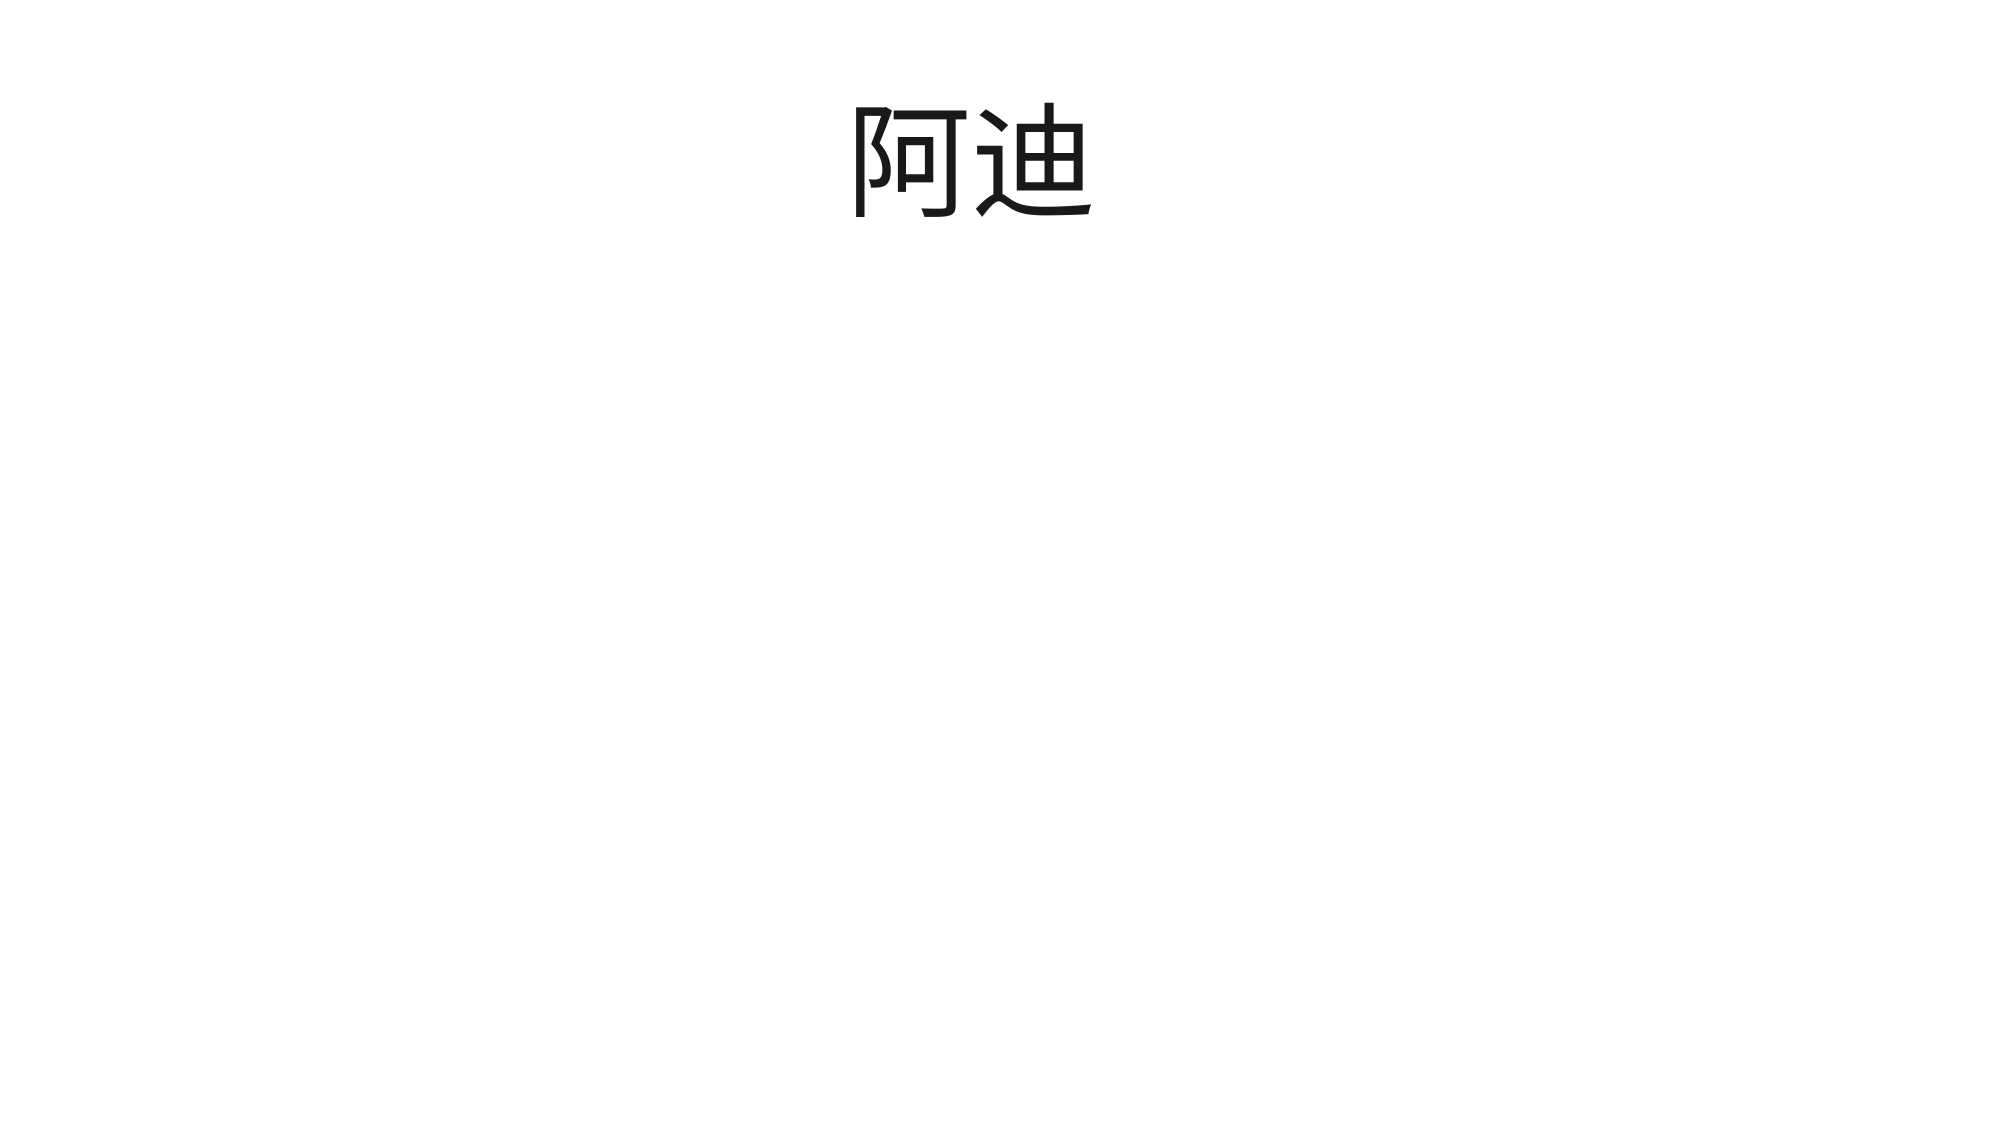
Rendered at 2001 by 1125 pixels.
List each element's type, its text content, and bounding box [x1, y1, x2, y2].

text_box 阿迪 [221, 72, 1722, 243]
